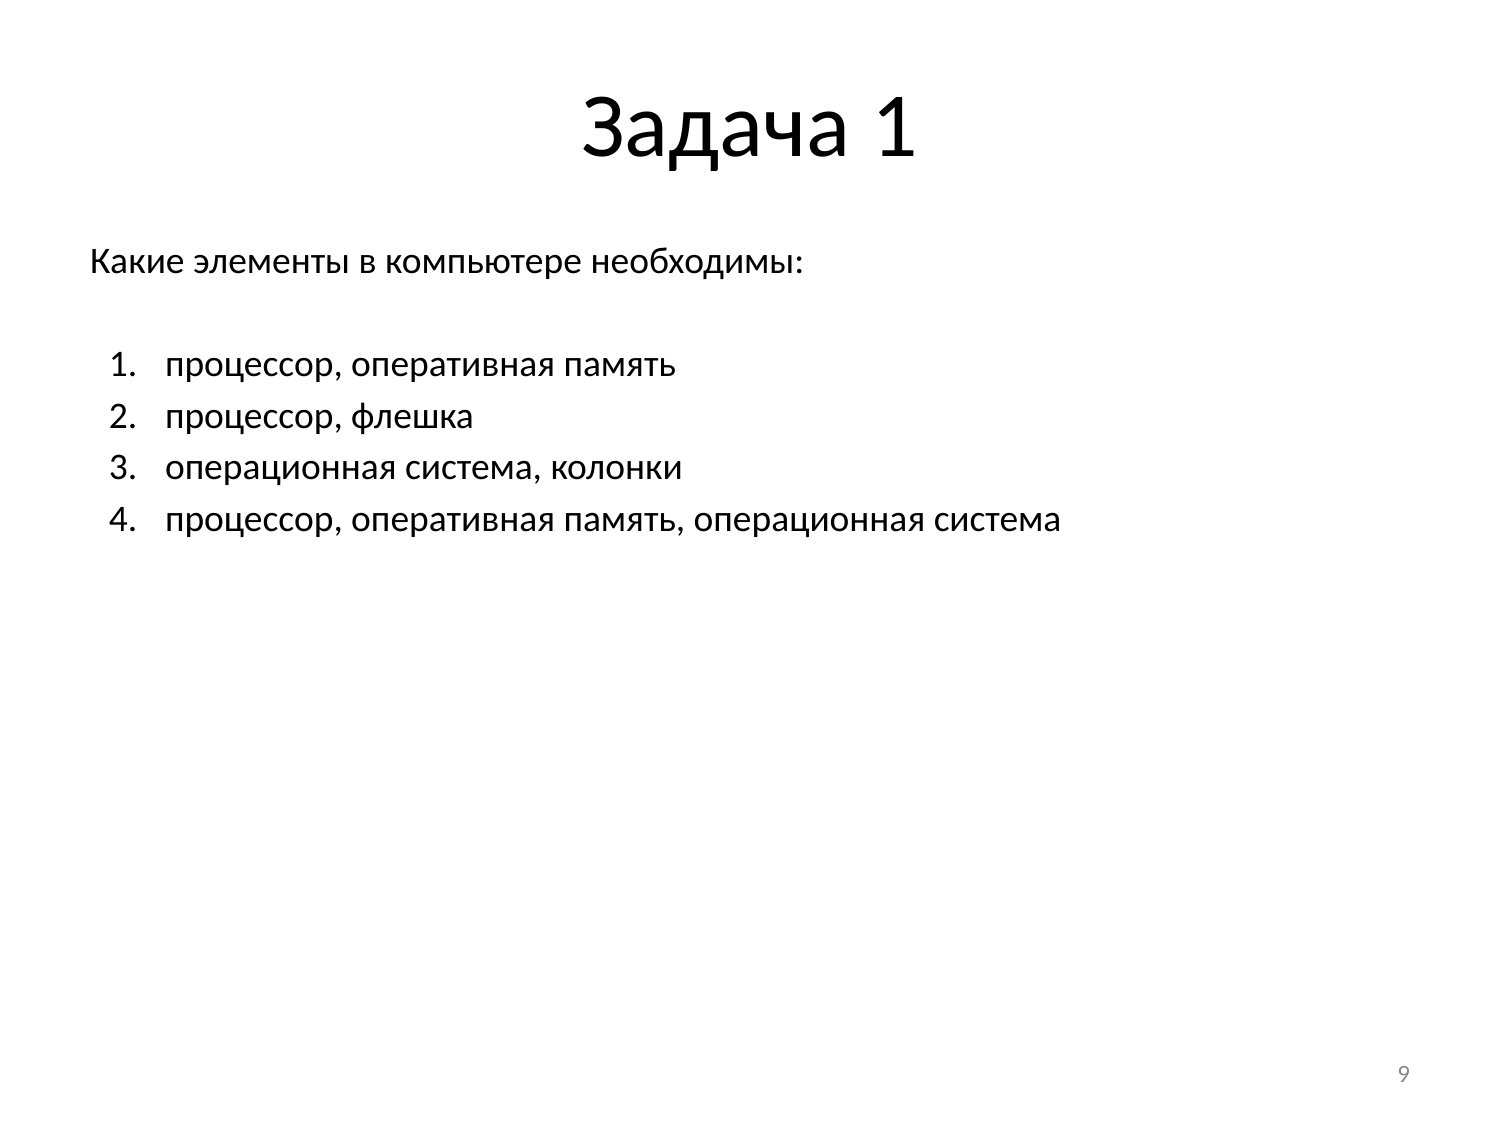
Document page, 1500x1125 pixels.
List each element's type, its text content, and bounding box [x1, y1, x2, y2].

title Задача 1 [75, 26, 1425, 213]
slide_number ‹#› [1074, 1042, 1425, 1103]
text_box Какие элементы в компьютере необходимы: процессор, оперативная память процессор, флешка операционная система, колонки процессор, оперативная память, операционная система [74, 213, 1425, 631]
